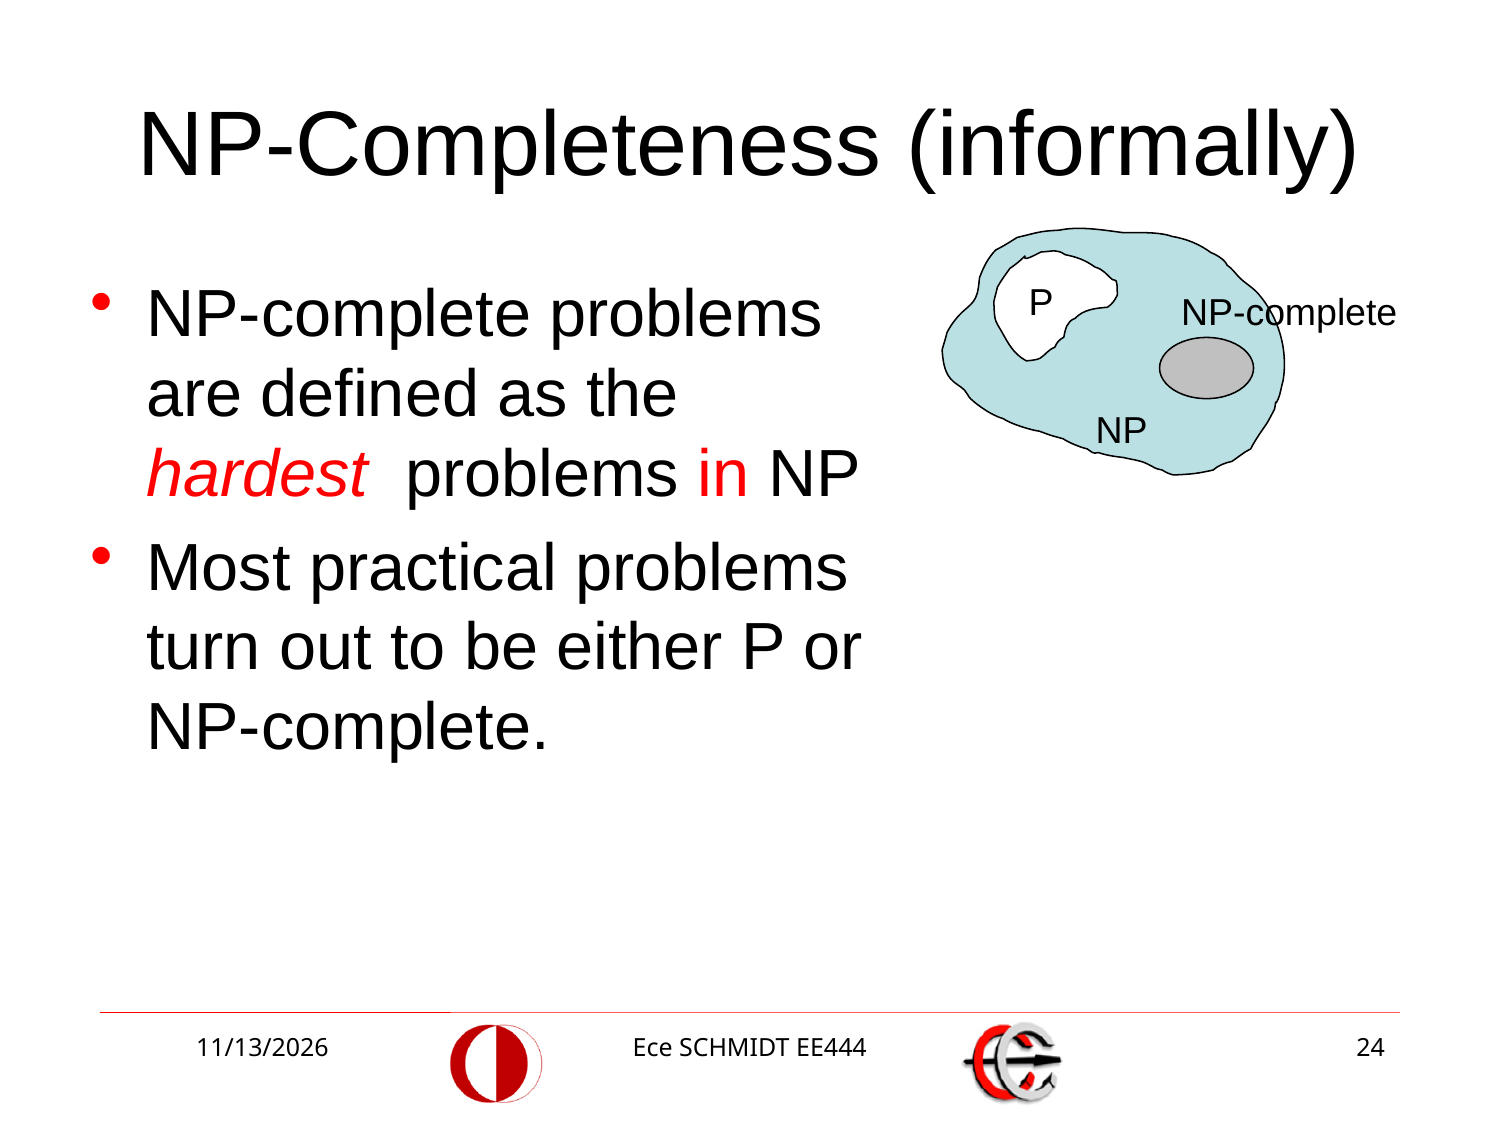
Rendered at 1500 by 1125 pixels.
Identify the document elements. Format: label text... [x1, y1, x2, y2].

text_box NP [1080, 398, 1163, 459]
text_box [942, 228, 1285, 475]
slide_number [99, 1024, 425, 1103]
picture [448, 1023, 543, 1103]
picture [950, 1019, 1068, 1106]
title NP-Completeness (informally) [75, 45, 1425, 233]
text_box NP-complete [1166, 280, 1413, 341]
text_box [993, 250, 1118, 361]
text_box [1159, 341, 1254, 399]
text_box P [1013, 270, 1069, 331]
footer Ece SCHMIDT EE444 [512, 1024, 988, 1103]
slide_number 24 [1074, 1024, 1400, 1103]
list NP-complete problems are defined as the hardest problems in NP Most practical problems turn out to be either P or NP-complete. [75, 262, 925, 1005]
